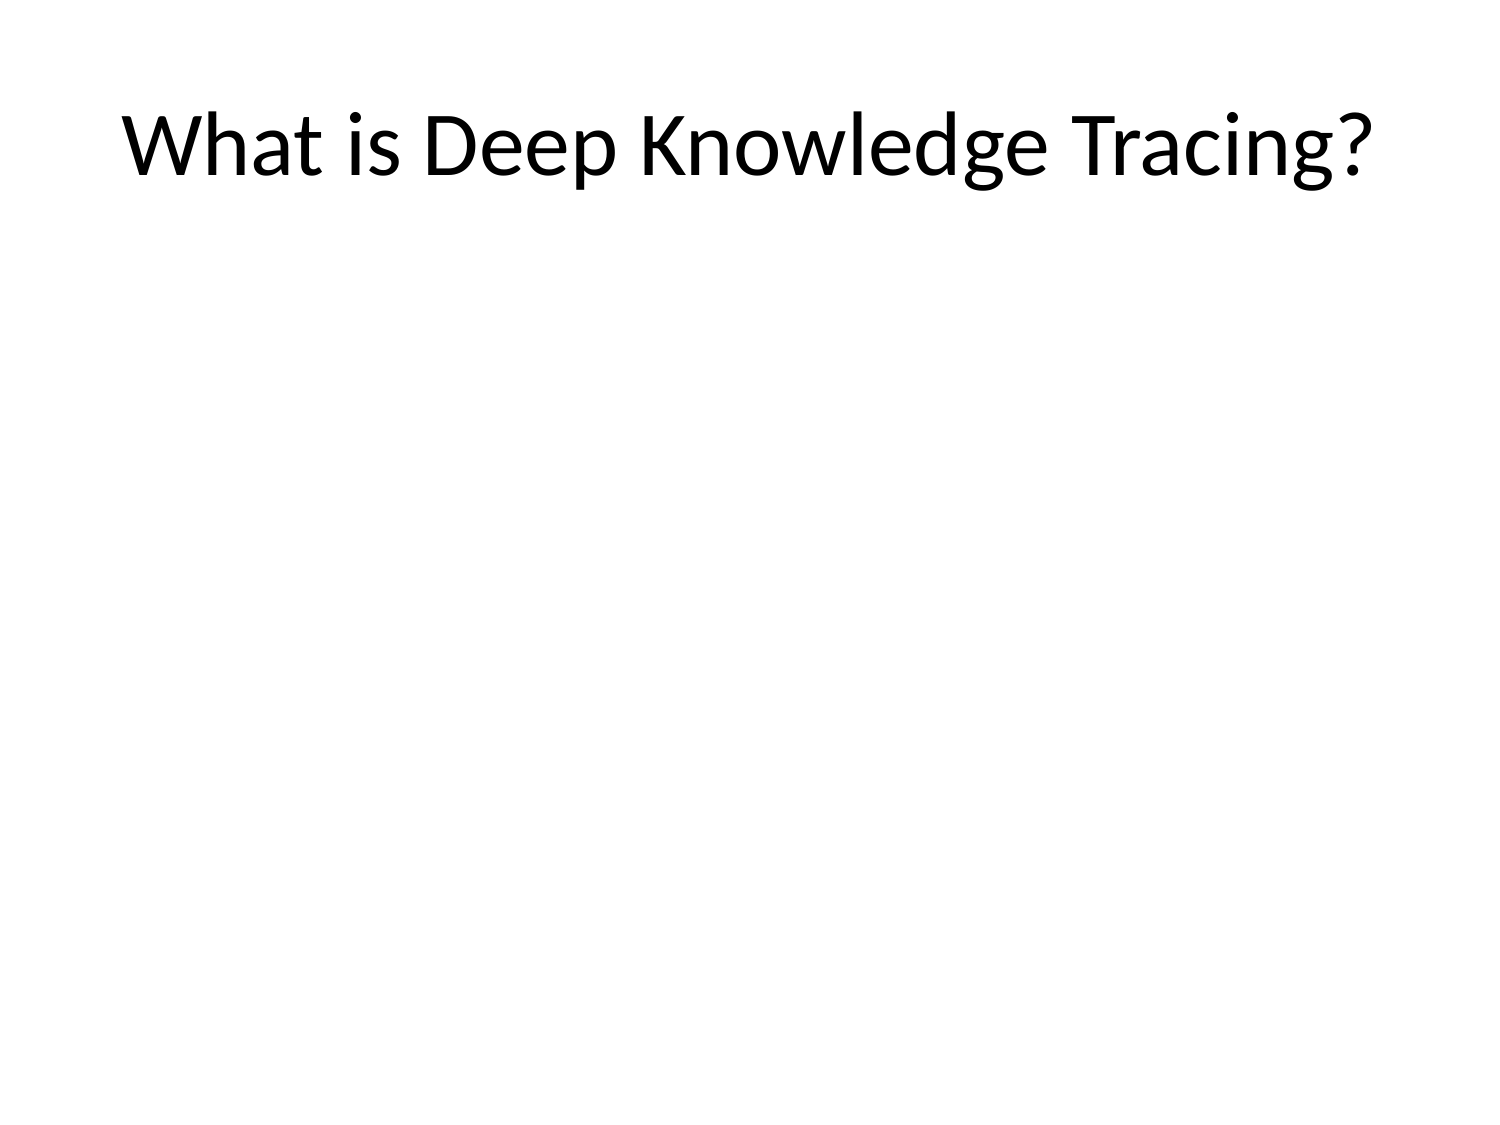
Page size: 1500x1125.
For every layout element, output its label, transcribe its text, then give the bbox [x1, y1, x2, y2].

title What is Deep Knowledge Tracing? [75, 45, 1425, 233]
